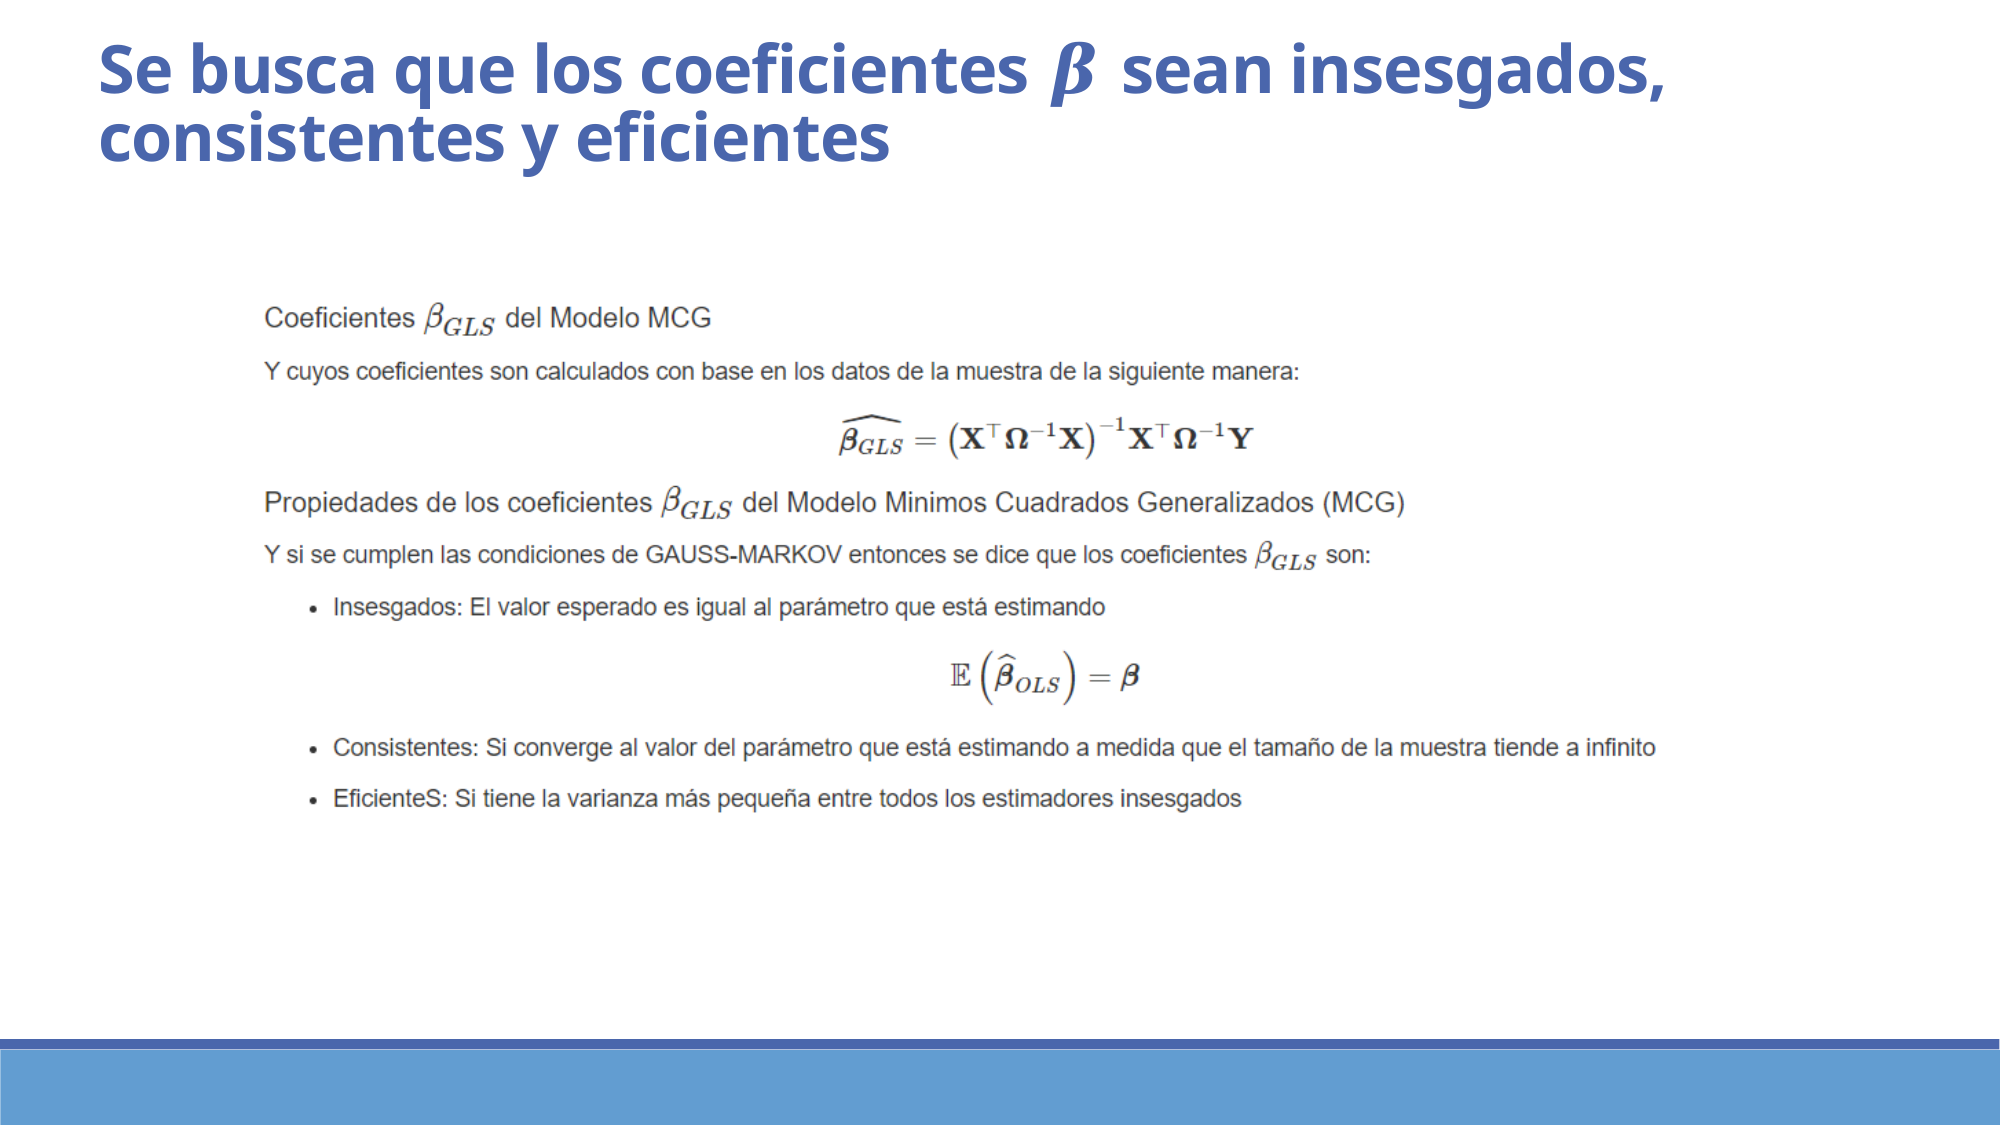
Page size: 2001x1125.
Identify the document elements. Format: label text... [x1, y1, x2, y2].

text_box Se busca que los coeficientes 𝜷 sean insesgados, consistentes y eficientes [83, 32, 2000, 130]
picture [258, 288, 1741, 836]
